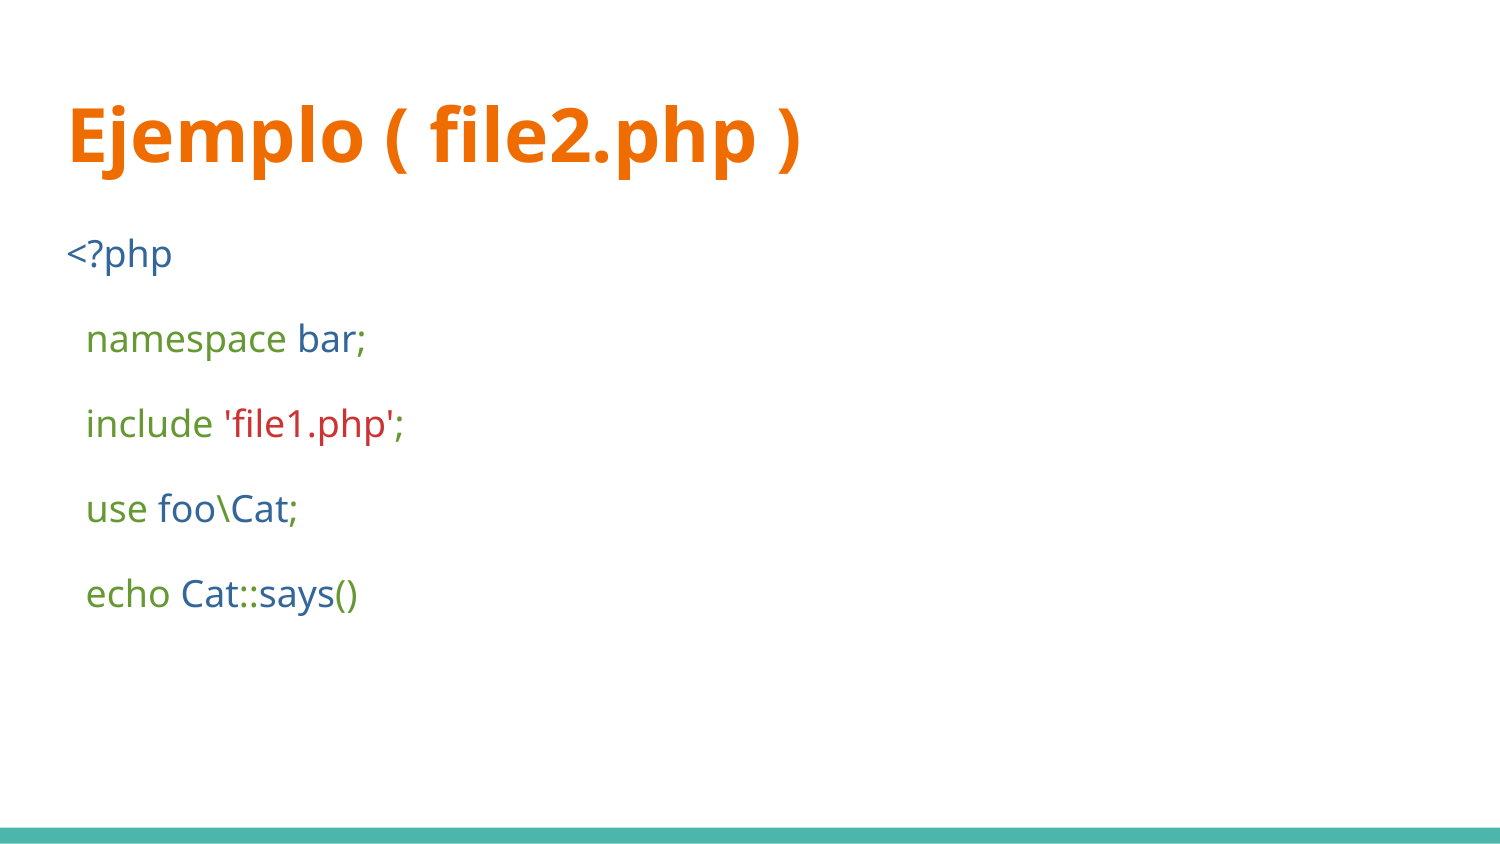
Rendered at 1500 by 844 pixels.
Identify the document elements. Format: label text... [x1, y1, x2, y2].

title Ejemplo ( file2.php ) [51, 72, 1449, 189]
list <?php namespace bar; include 'file1.php'; use foo\Cat; echo Cat::says() [51, 207, 1449, 750]
